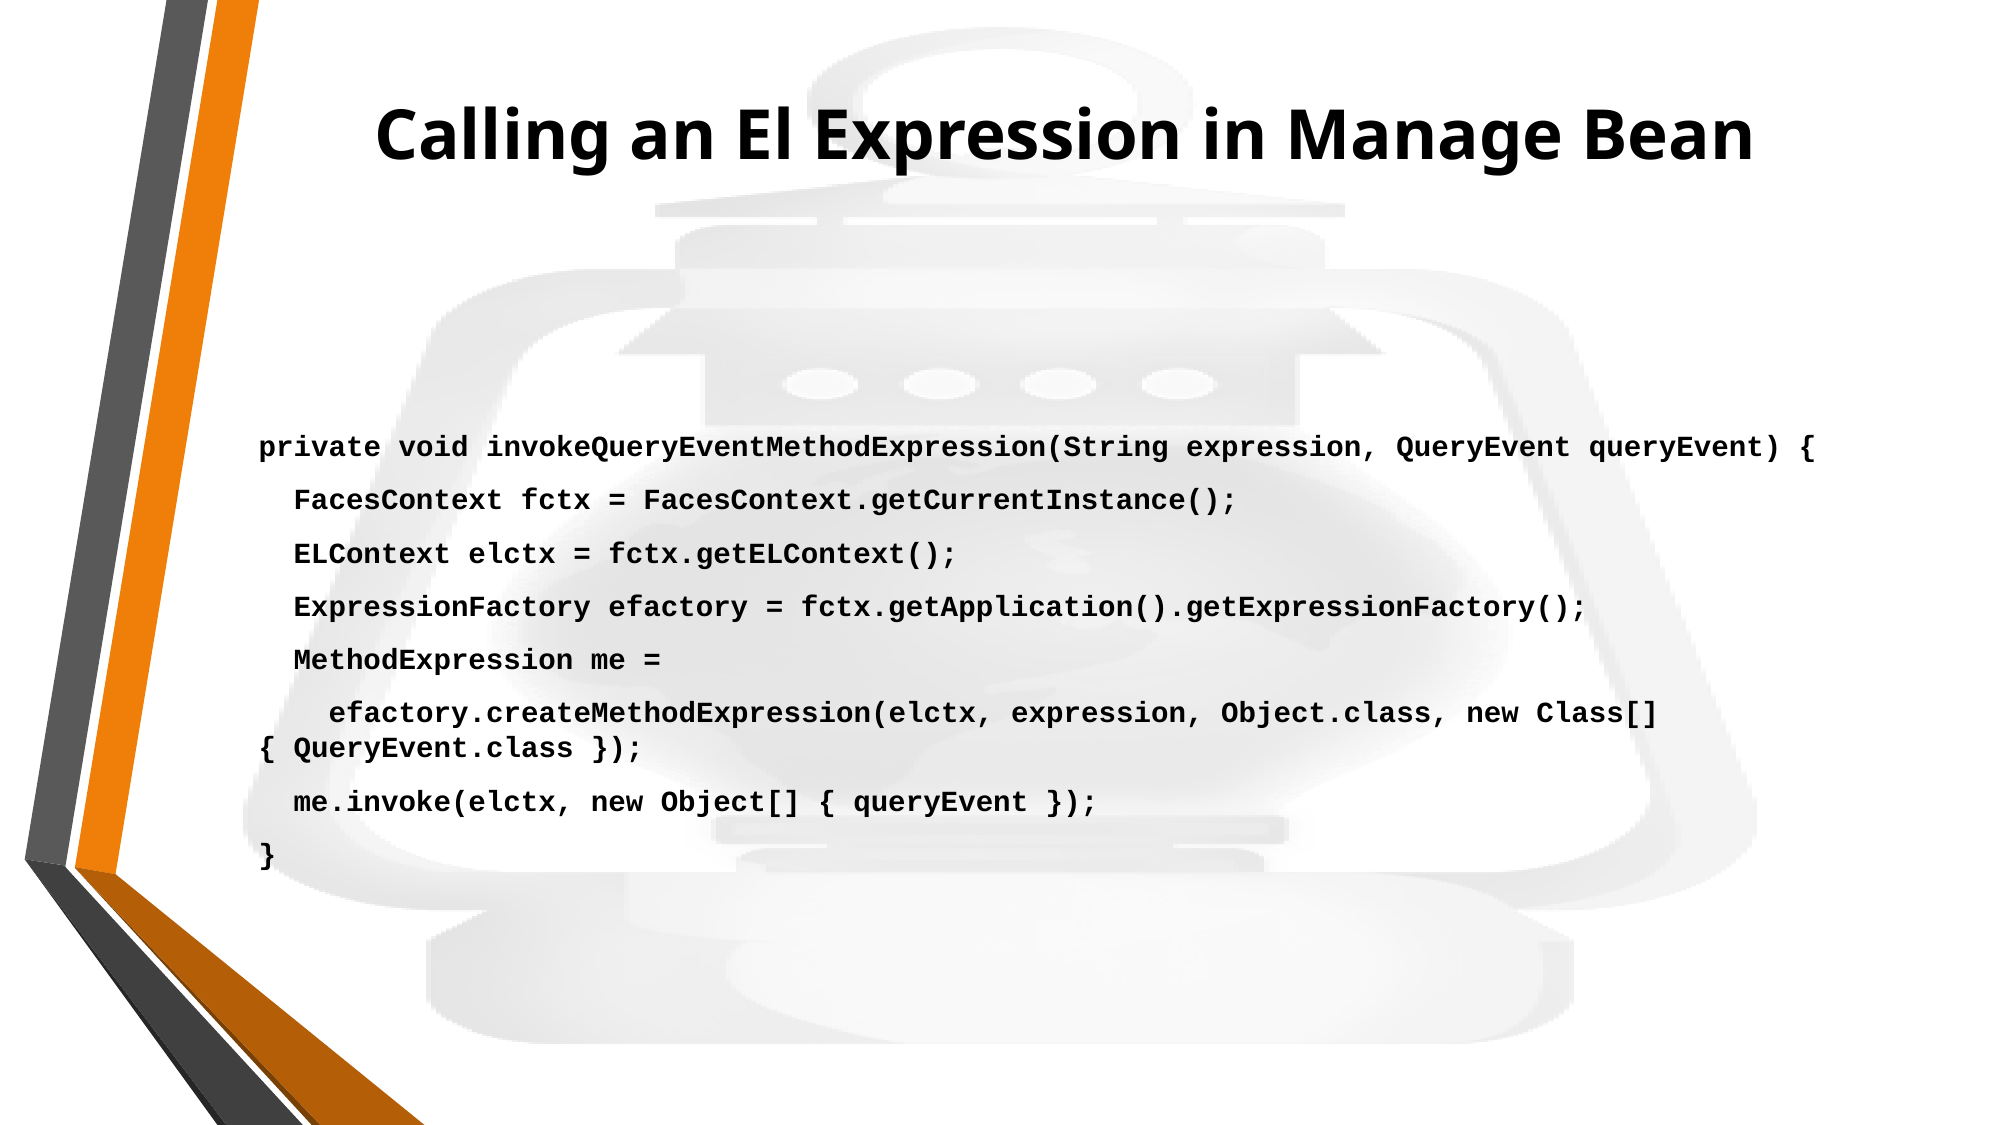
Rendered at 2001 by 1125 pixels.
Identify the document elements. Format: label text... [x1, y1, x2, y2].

title Calling an El Expression in Manage Bean [243, 54, 1887, 210]
list private void invokeQueryEventMethodExpression(String expression, QueryEvent queryEvent) { FacesContext fctx = FacesContext.getCurrentInstance(); ELContext elctx = fctx.getELContext(); ExpressionFactory efactory = fctx.getApplication().getExpressionFactory(); MethodExpression me = efactory.createMethodExpression(elctx, expression, Object.class, new Class[] { QueryEvent.class }); me.invoke(elctx, new Object[] { queryEvent }); } [243, 226, 1887, 1072]
